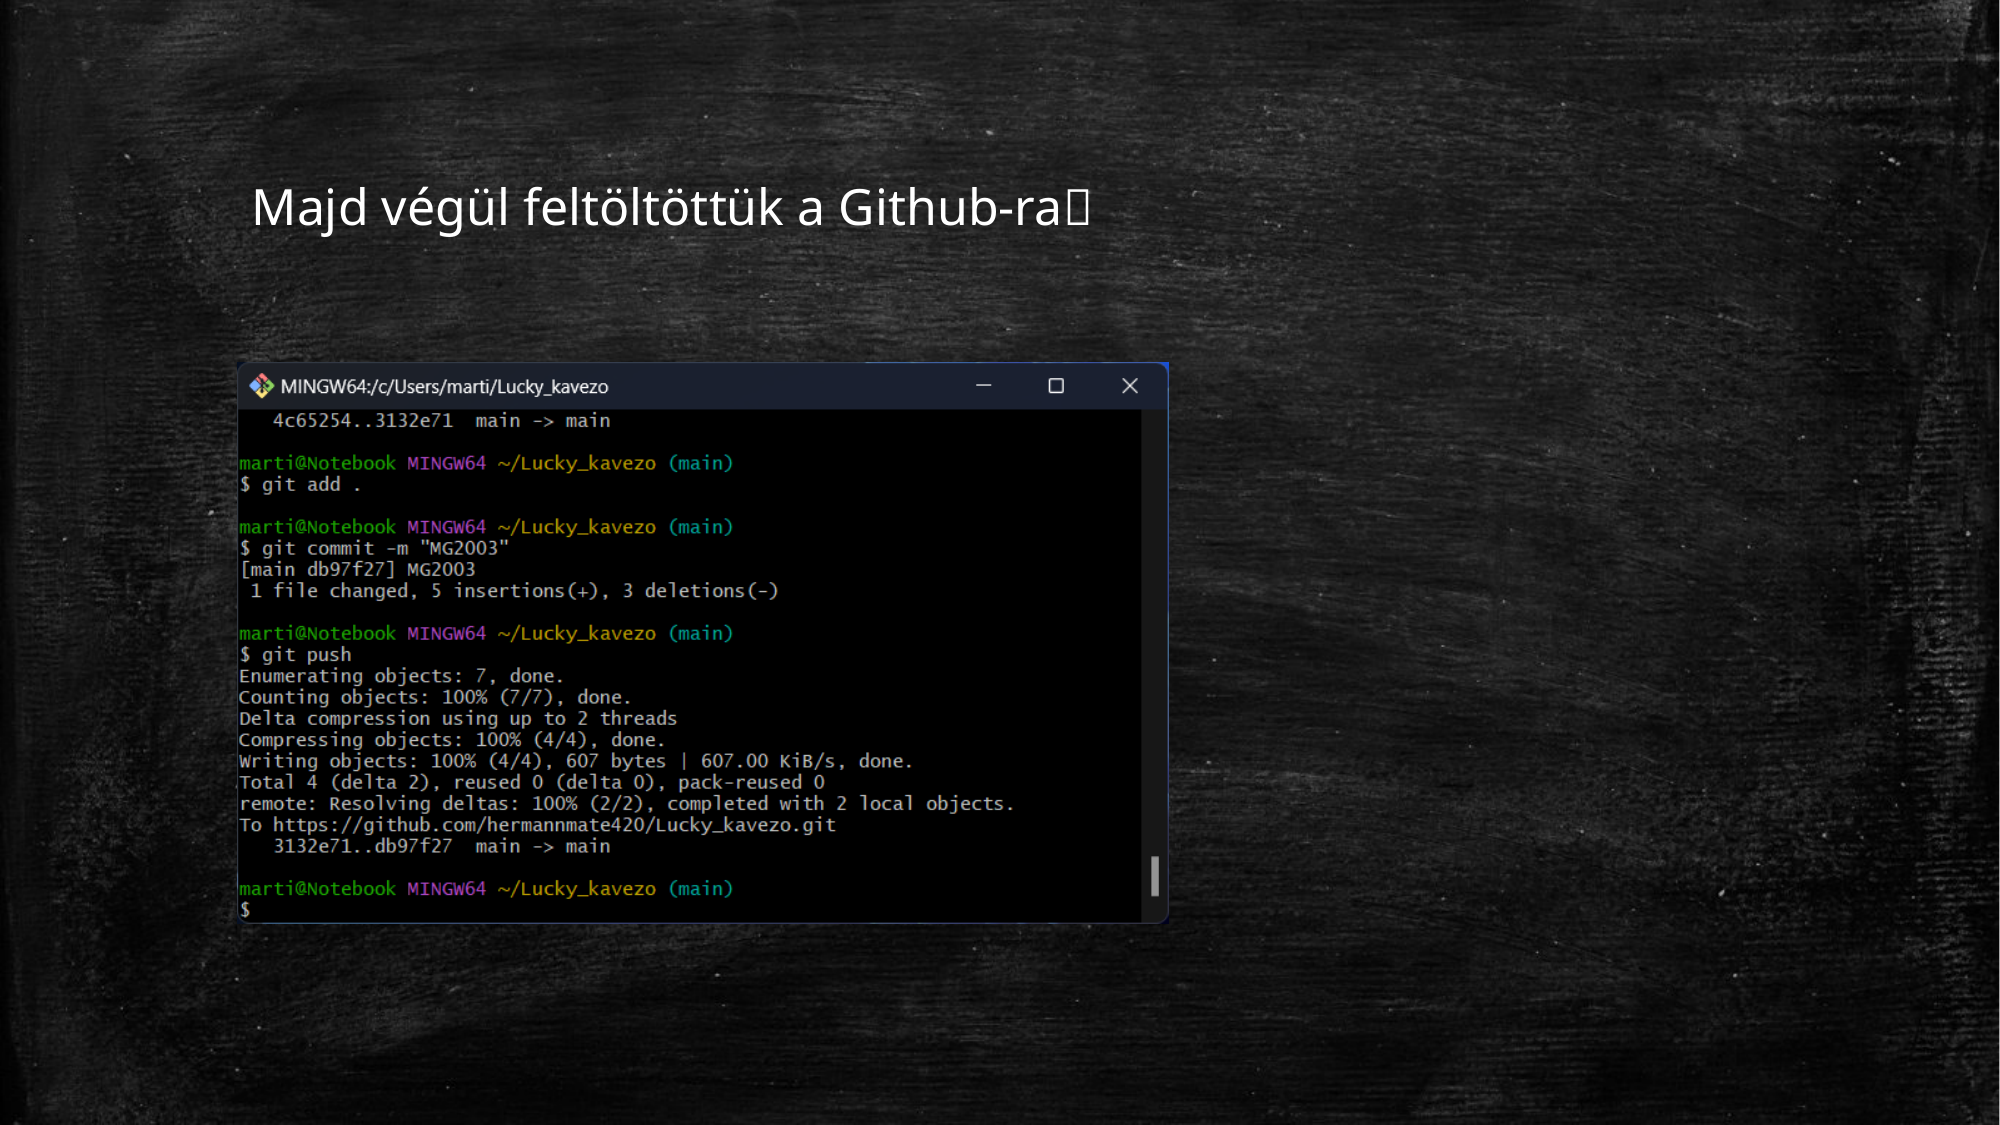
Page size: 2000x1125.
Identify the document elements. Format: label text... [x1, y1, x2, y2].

picture [237, 362, 1169, 924]
text_box Majd végül feltöltöttük a Github-ra [237, 174, 1108, 244]
